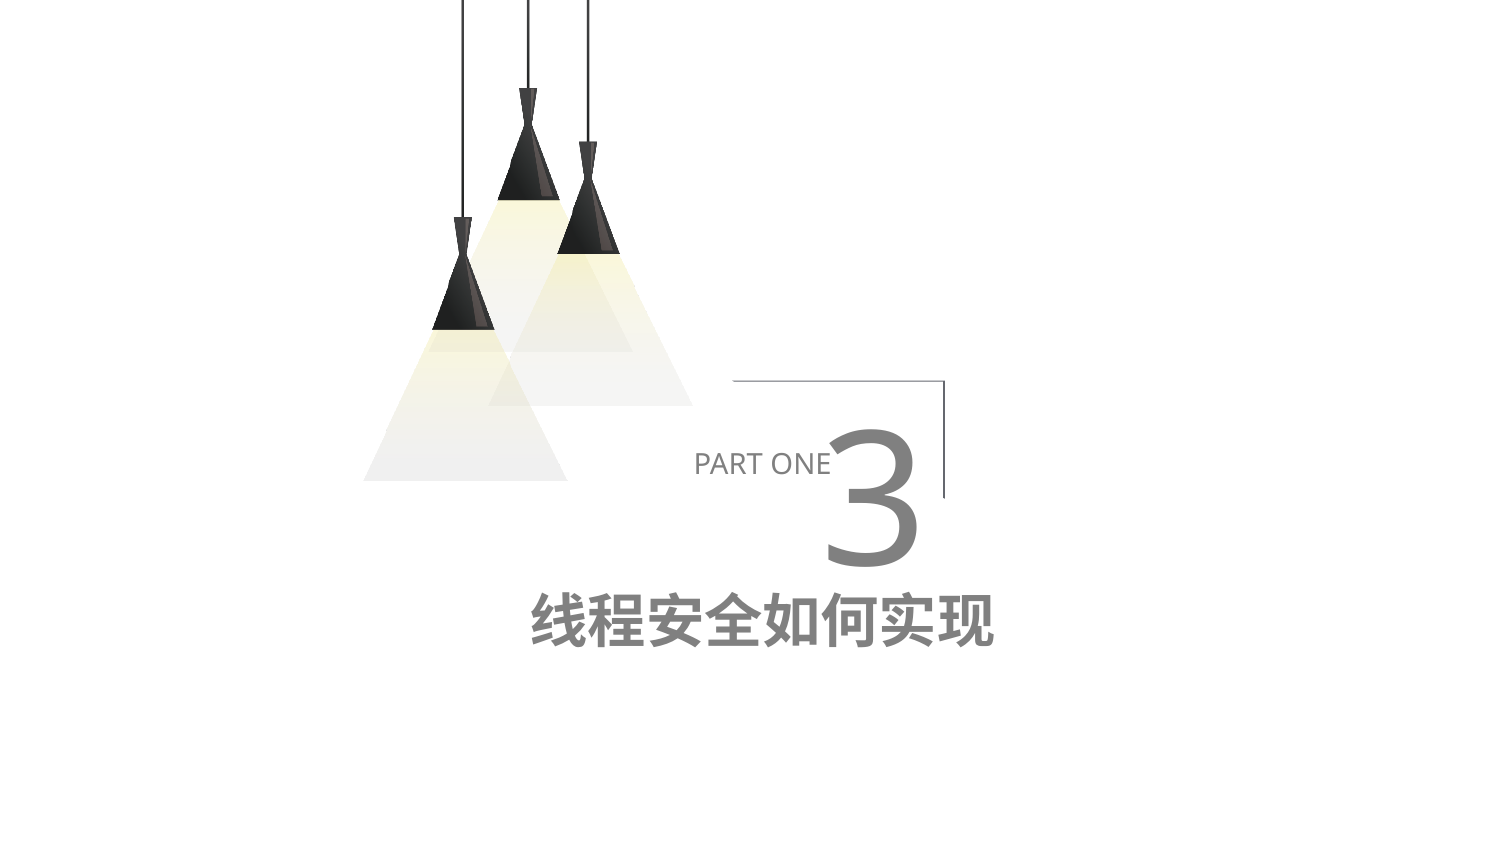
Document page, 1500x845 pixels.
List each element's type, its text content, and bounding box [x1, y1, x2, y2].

text_box 3 [791, 372, 957, 609]
text_box [730, 378, 947, 501]
text_box PART ONE [702, 439, 876, 486]
text_box 线程安全如何实现 [429, 578, 1097, 660]
picture [354, 0, 698, 499]
